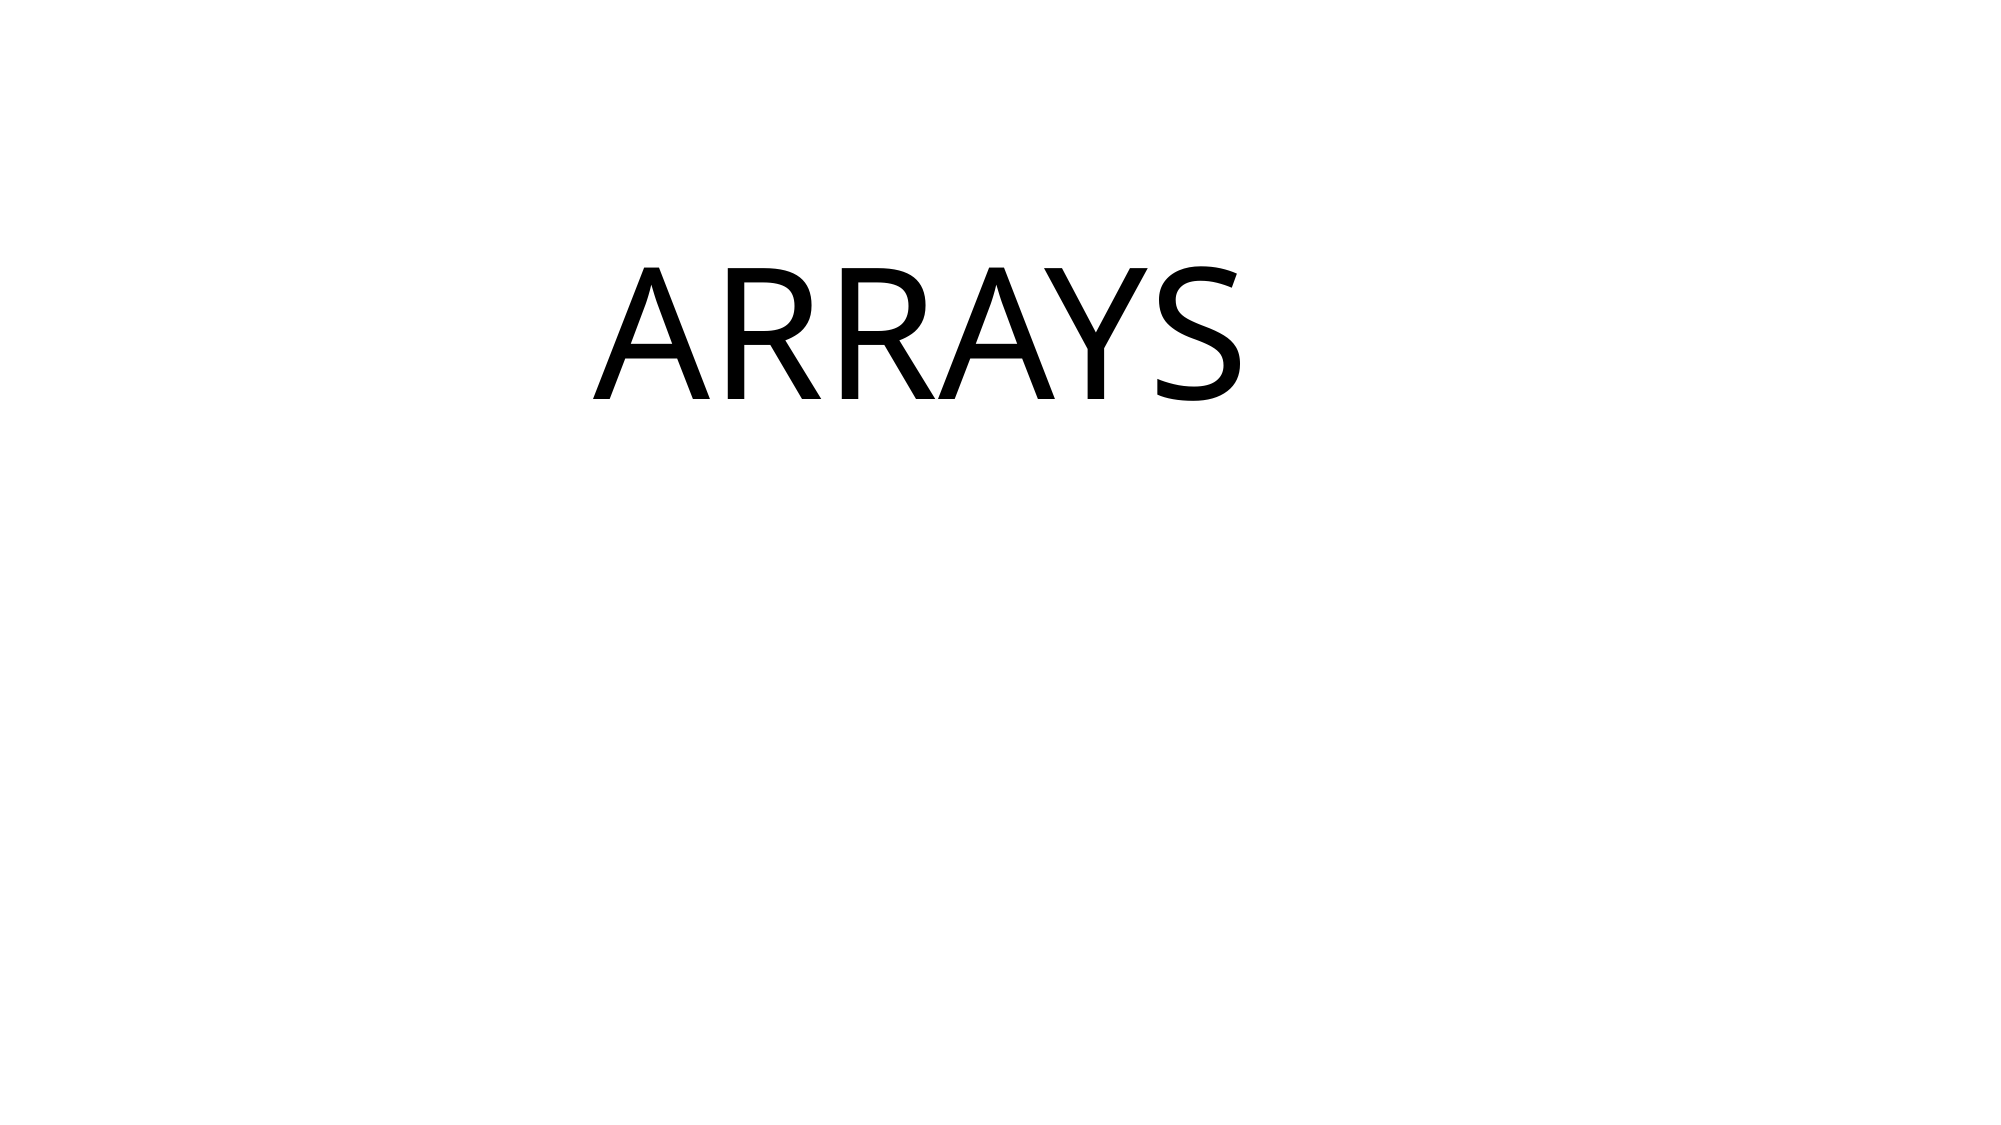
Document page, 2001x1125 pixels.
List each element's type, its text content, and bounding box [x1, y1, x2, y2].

title ARRAYS [58, 231, 1784, 449]
